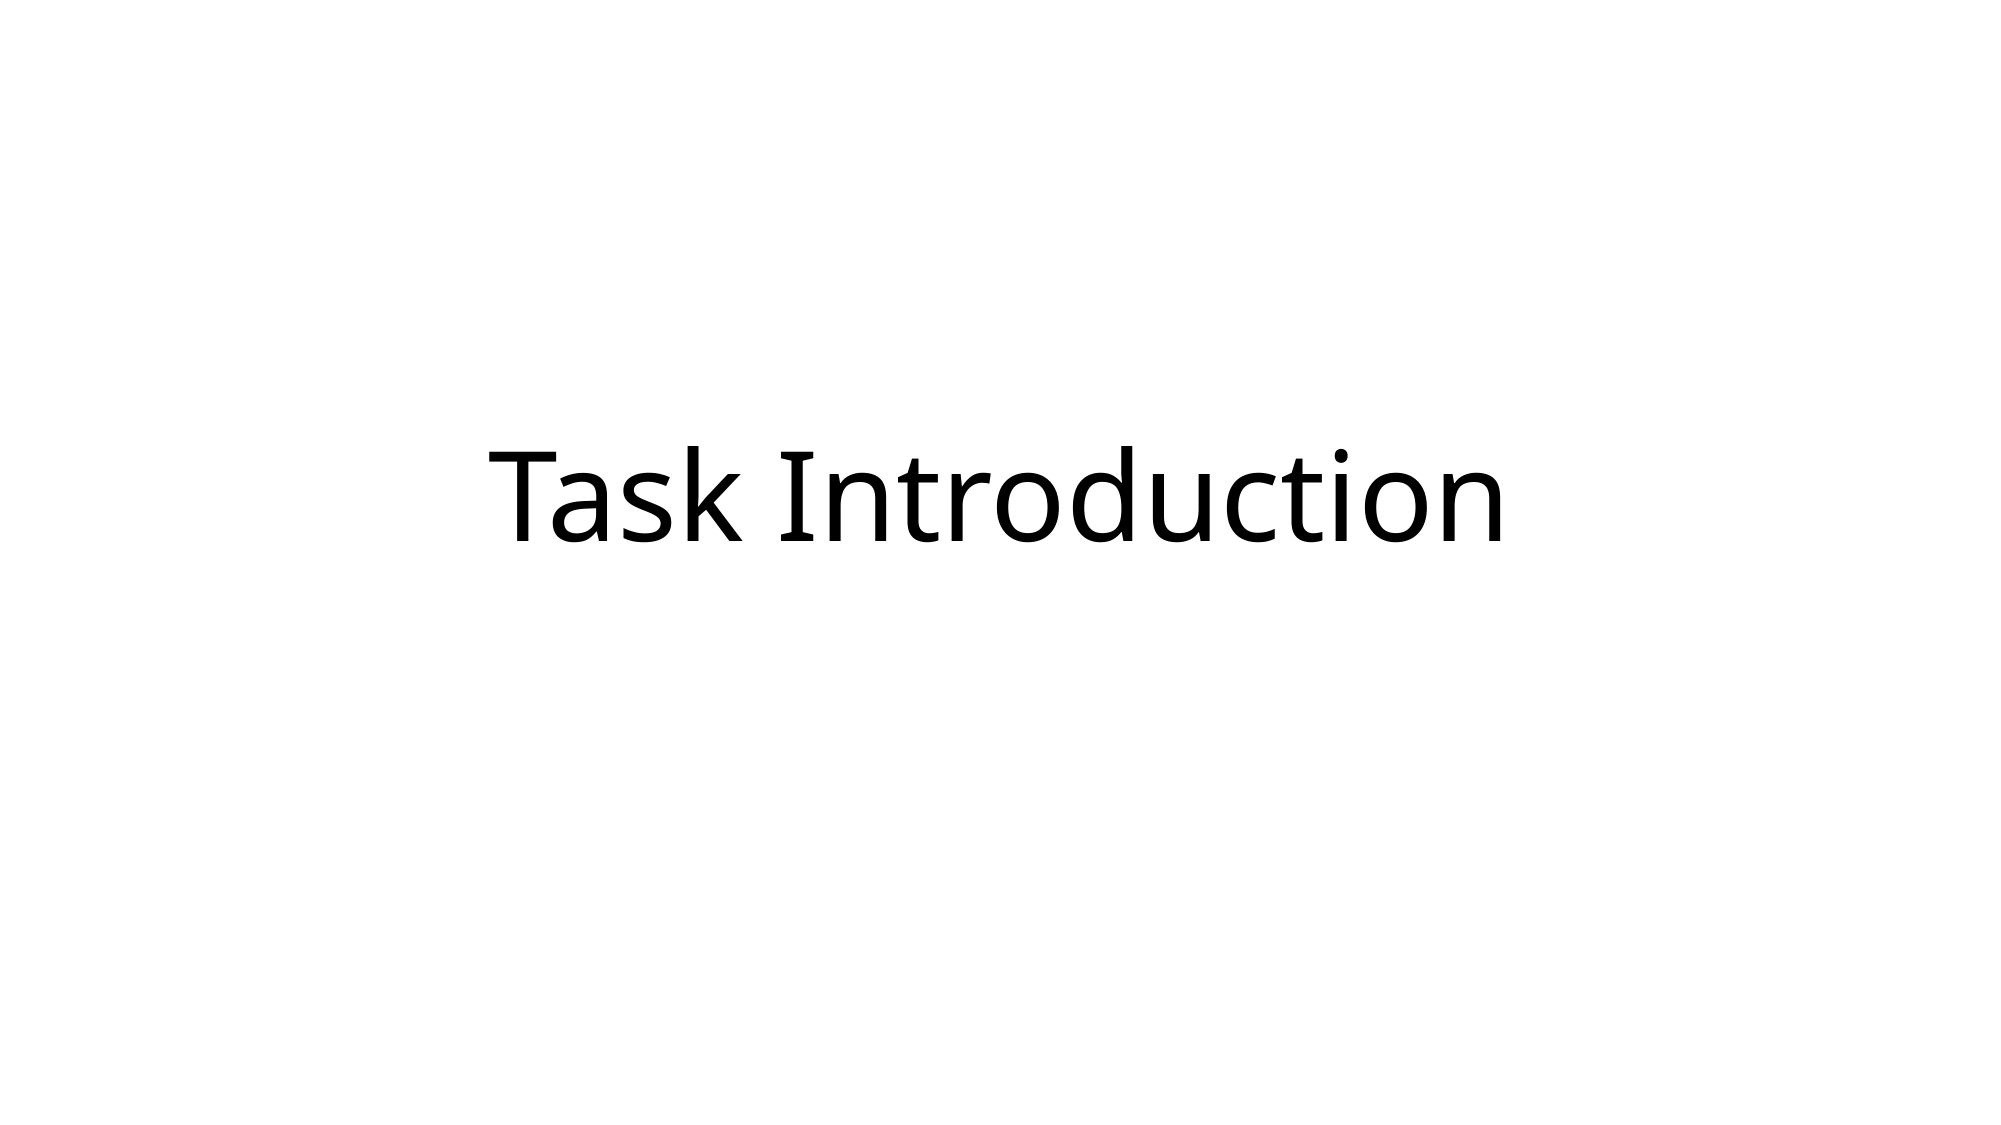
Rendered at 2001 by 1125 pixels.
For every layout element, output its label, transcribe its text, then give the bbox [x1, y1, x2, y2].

title Task Introduction [249, 184, 1750, 576]
